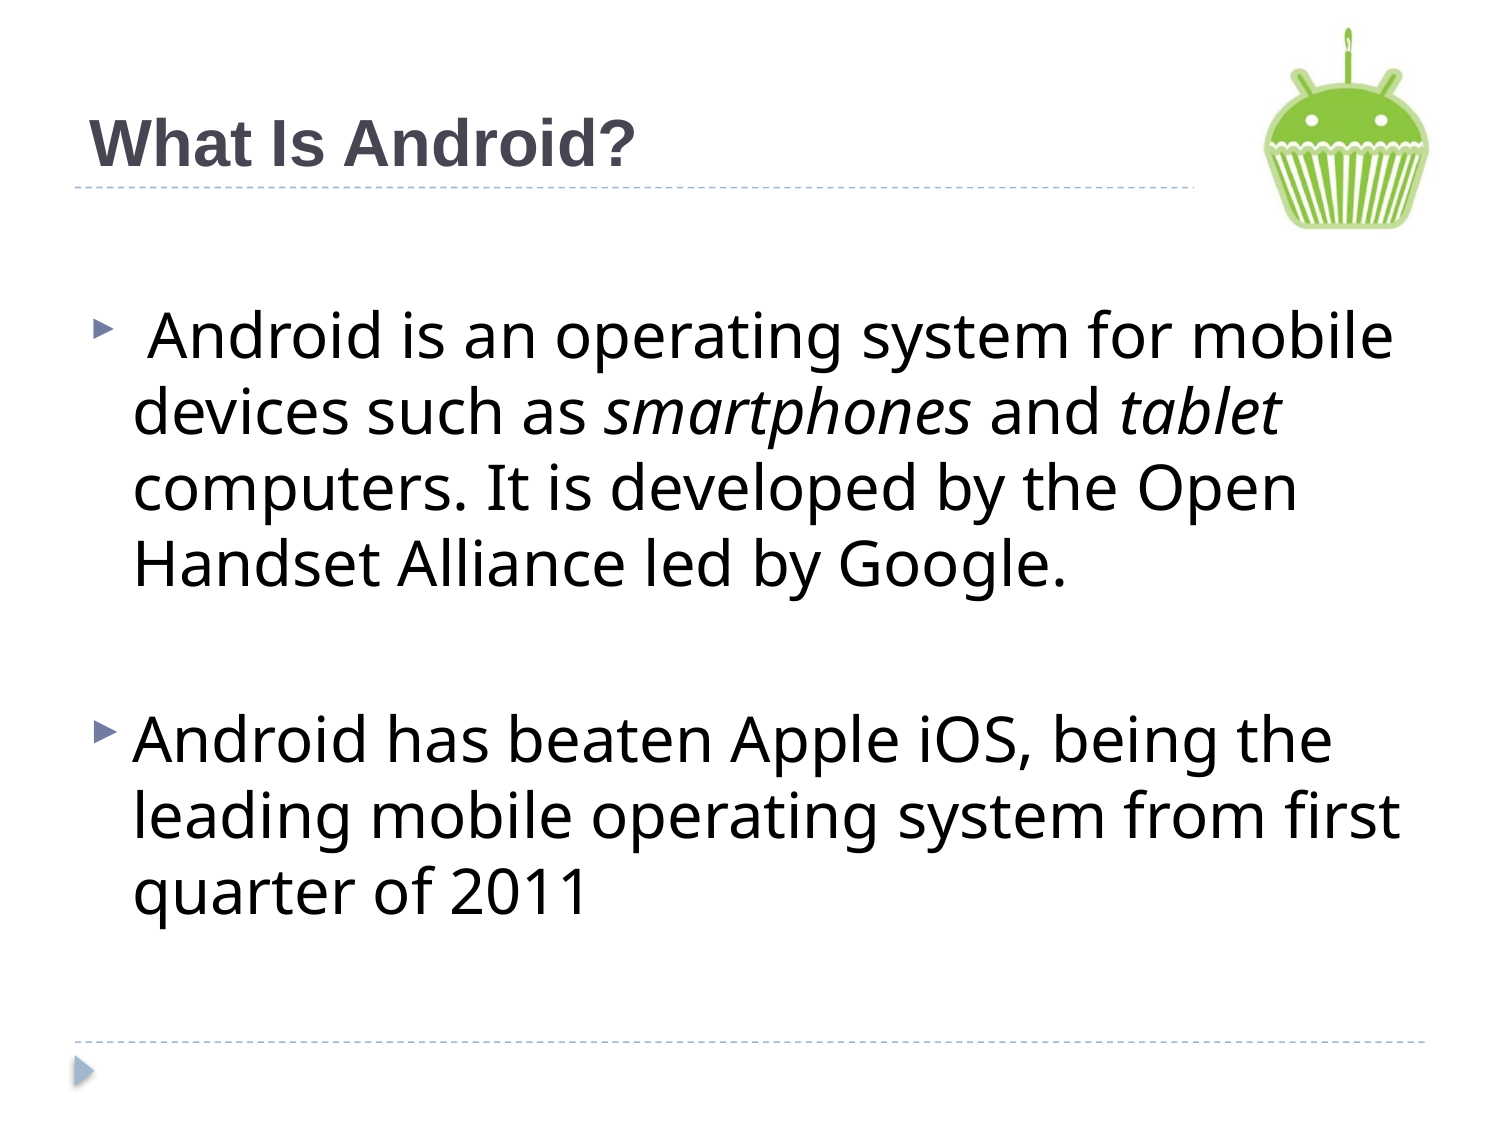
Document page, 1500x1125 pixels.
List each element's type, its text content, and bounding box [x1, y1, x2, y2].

picture [1193, 12, 1500, 251]
title What Is Android? [75, 24, 1188, 188]
list Android is an operating system for mobile devices such as smartphones and tablet computers. It is developed by the Open Handset Alliance led by Google. Android has beaten Apple iOS, being the leading mobile operating system from first quarter of 2011 [75, 200, 1425, 1010]
